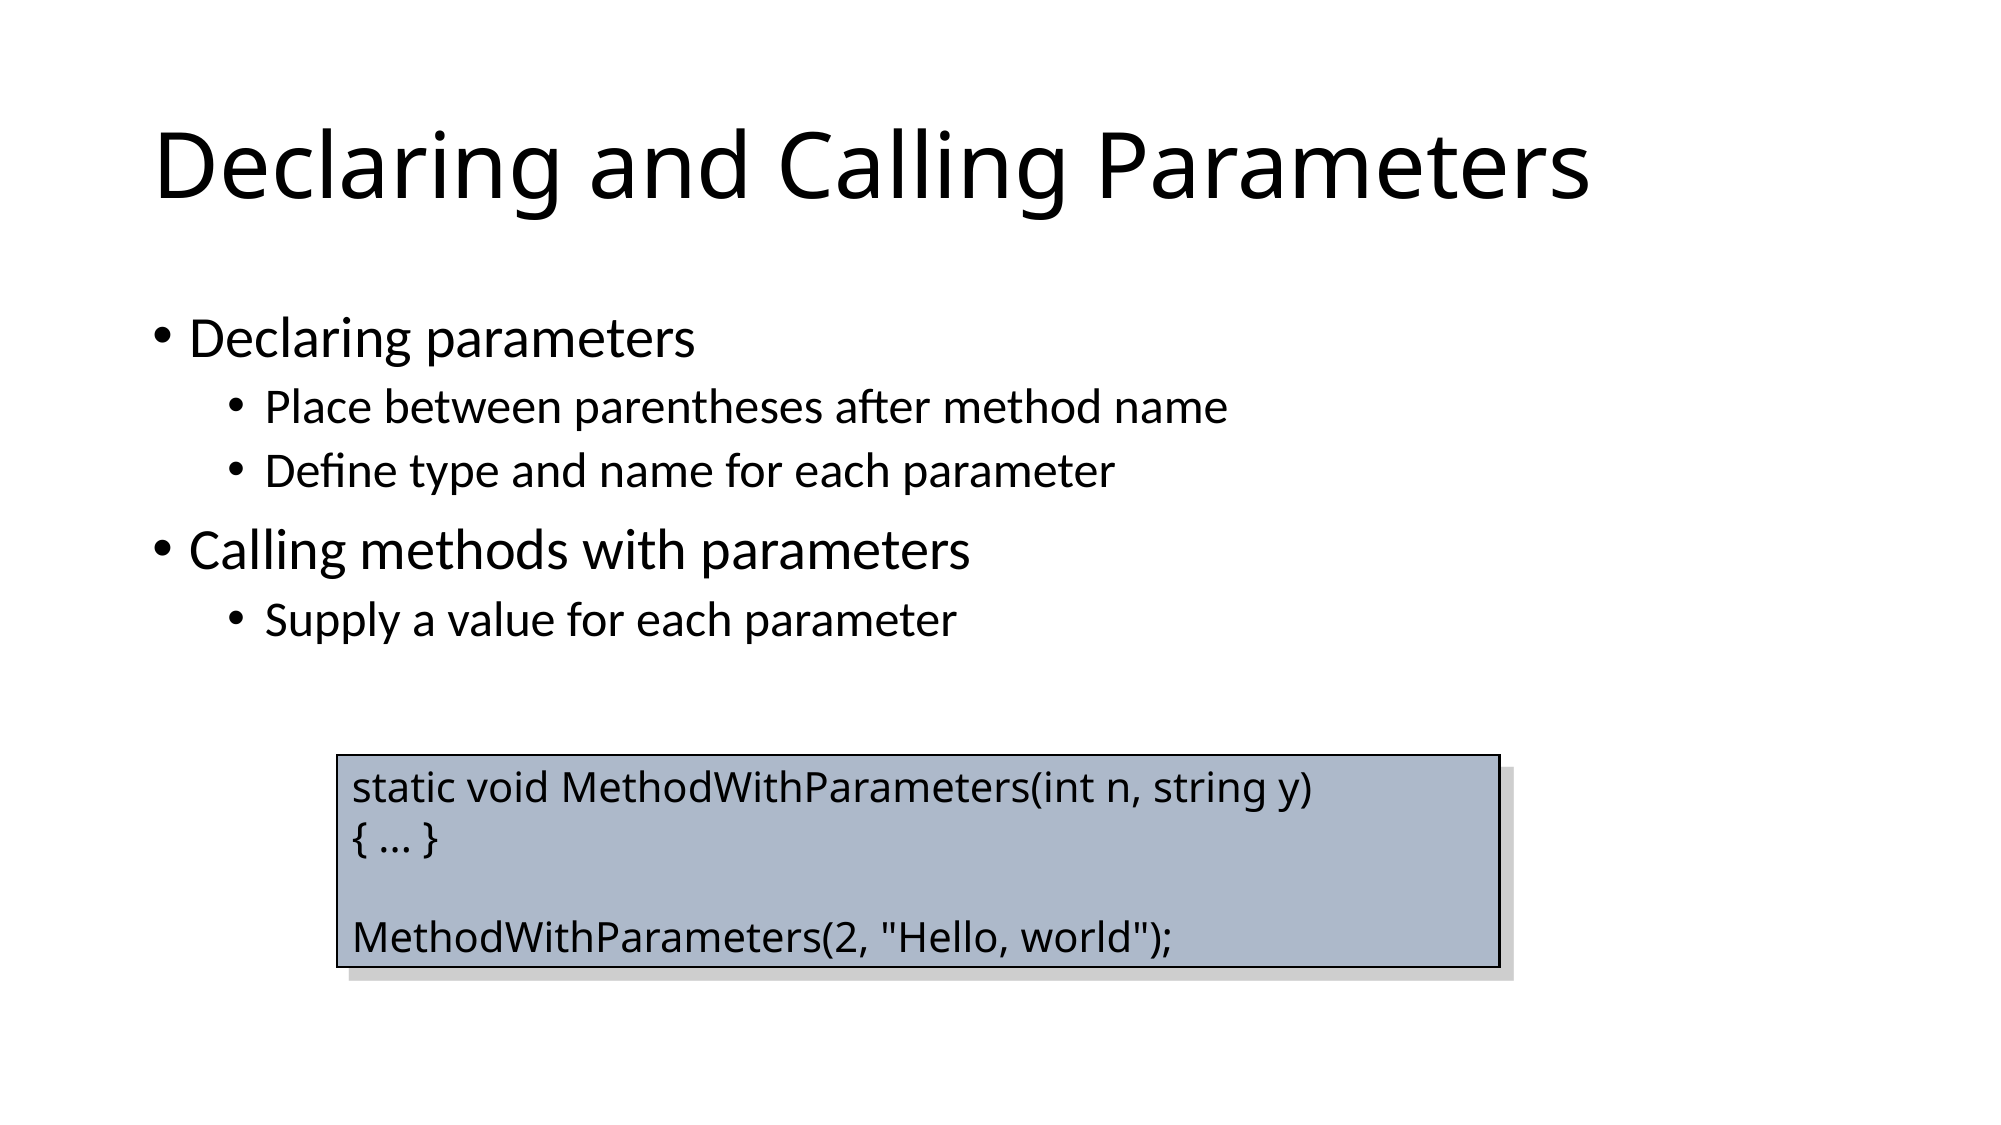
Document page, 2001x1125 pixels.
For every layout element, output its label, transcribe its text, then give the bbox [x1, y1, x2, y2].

list Declaring parameters Place between parentheses after method name Define type and name for each parameter Calling methods with parameters Supply a value for each parameter [137, 299, 1863, 1014]
text_box static void MethodWithParameters(int n, string y) { ... } MethodWithParameters(2, "Hello, world"); [337, 754, 1500, 968]
title Declaring and Calling Parameters [137, 59, 1863, 278]
